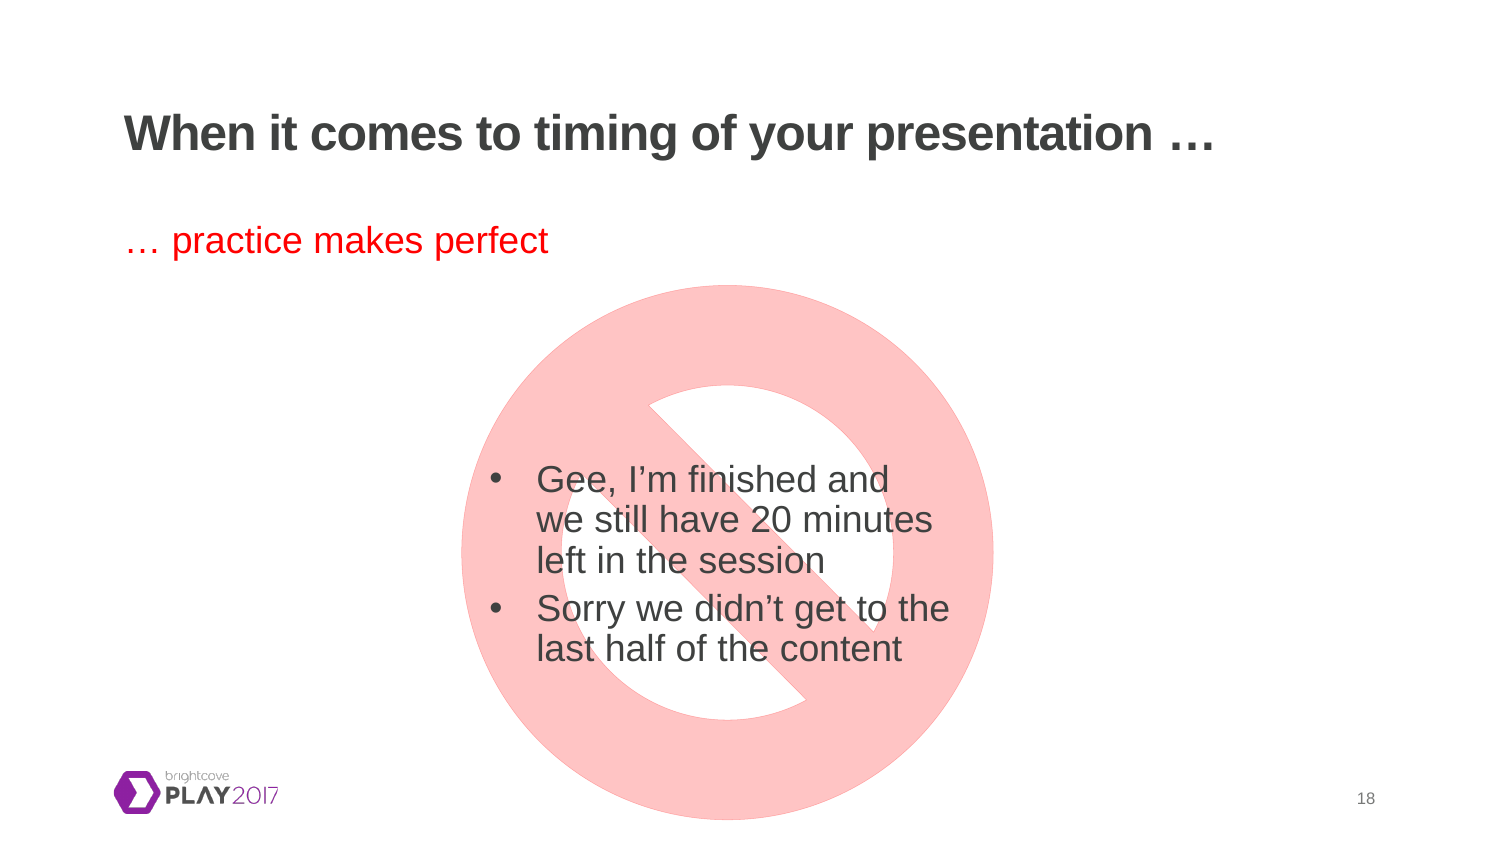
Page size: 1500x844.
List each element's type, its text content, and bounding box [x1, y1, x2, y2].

title When it comes to timing of your presentation … [112, 101, 1303, 223]
text_box [557, 759, 898, 821]
list … practice makes perfect Gee, I’m finished and we still have 20 minutes left in the session Sorry we didn’t get to the last half of the content [112, 223, 1238, 759]
slide_number 18 [1049, 782, 1387, 815]
